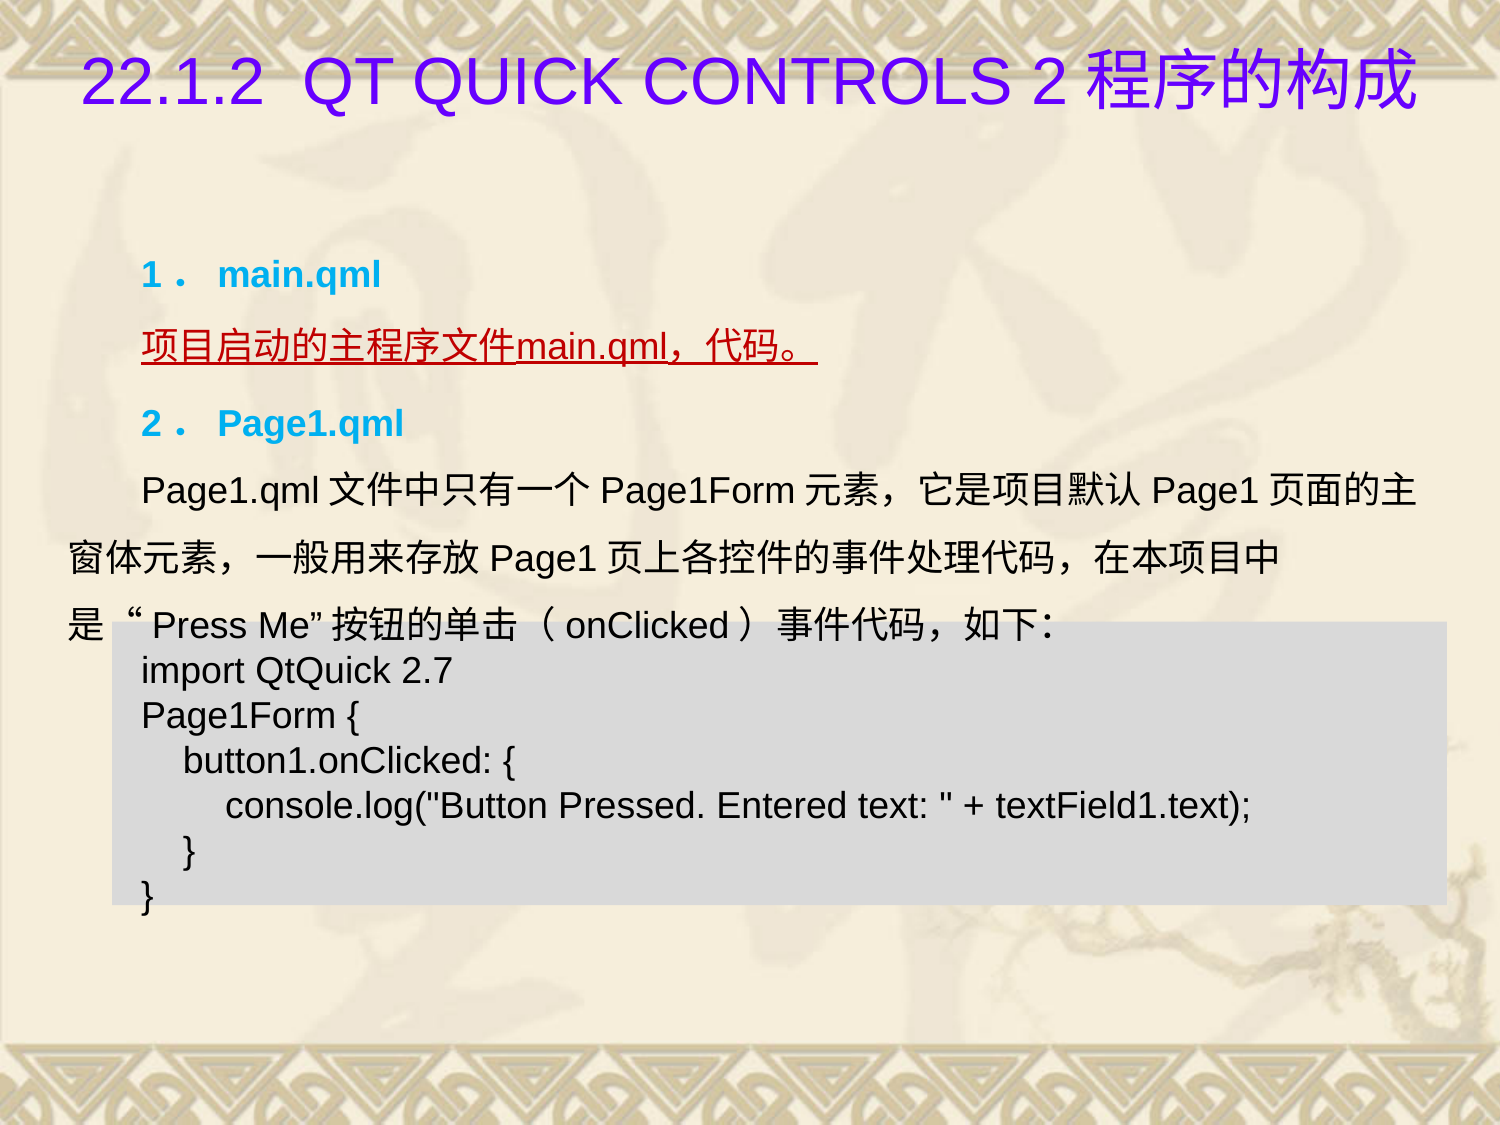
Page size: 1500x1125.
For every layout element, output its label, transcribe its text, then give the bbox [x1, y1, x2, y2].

picture [0, 0, 1500, 1125]
text_box 1．main.qml 项目启动的主程序文件main.qml，代码。 2．Page1.qml Page1.qml文件中只有一个Page1Form元素，它是项目默认Page1页面的主窗体元素，一般用来存放Page1页上各控件的事件处理代码，在本项目中是“Press Me”按钮的单击（onClicked）事件代码，如下： import QtQuick 2.7 Page1Form { button1.onClicked: { console.log("Button Pressed. Entered text: " + textField1.text); } } [53, 219, 1447, 969]
title 22.1.2 Qt Quick Controls 2程序的构成 [49, 7, 1451, 149]
